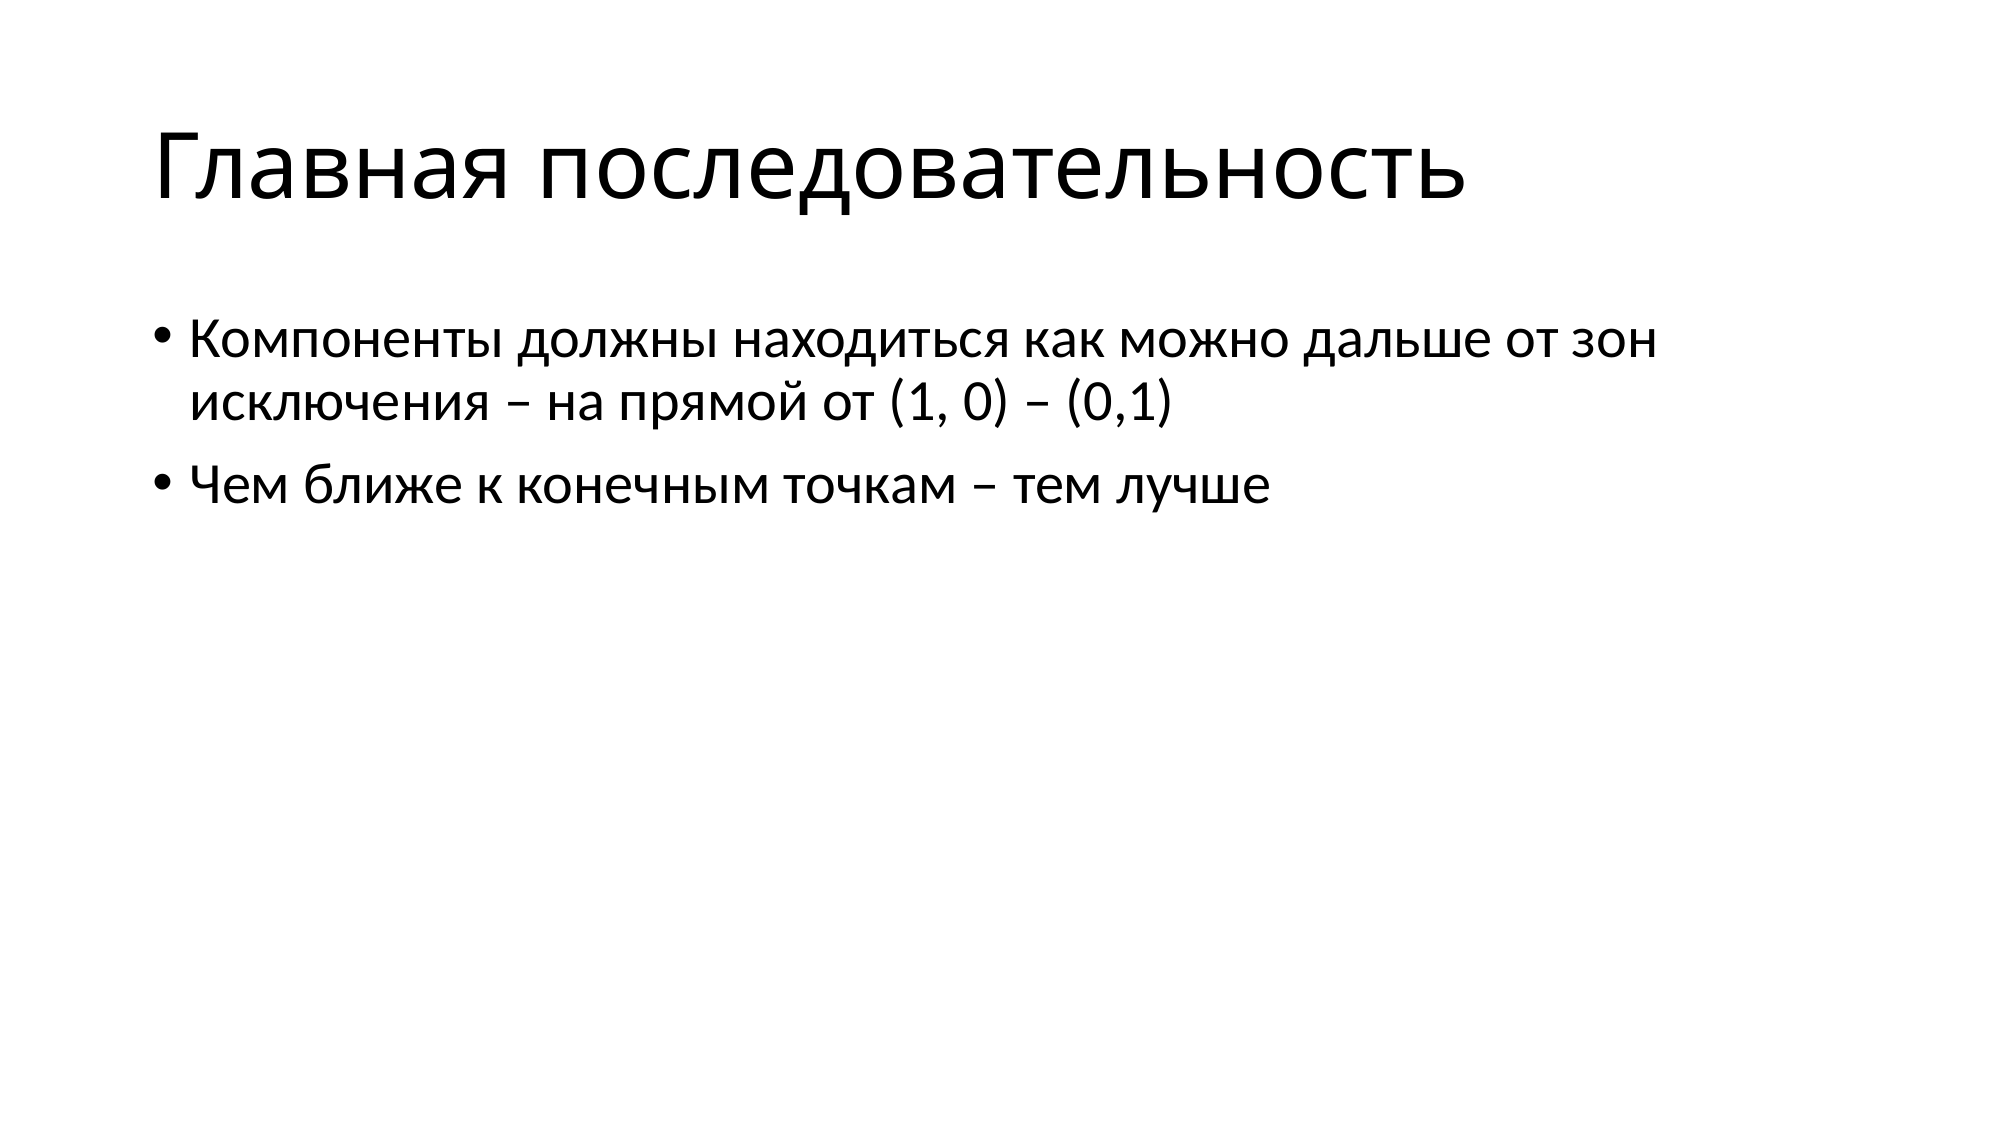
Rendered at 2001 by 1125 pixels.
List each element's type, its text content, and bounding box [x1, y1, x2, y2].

list Компоненты должны находиться как можно дальше от зон исключения – на прямой от (1, 0) – (0,1) Чем ближе к конечным точкам – тем лучше [137, 299, 1863, 1014]
title Главная последовательность [137, 59, 1863, 278]
